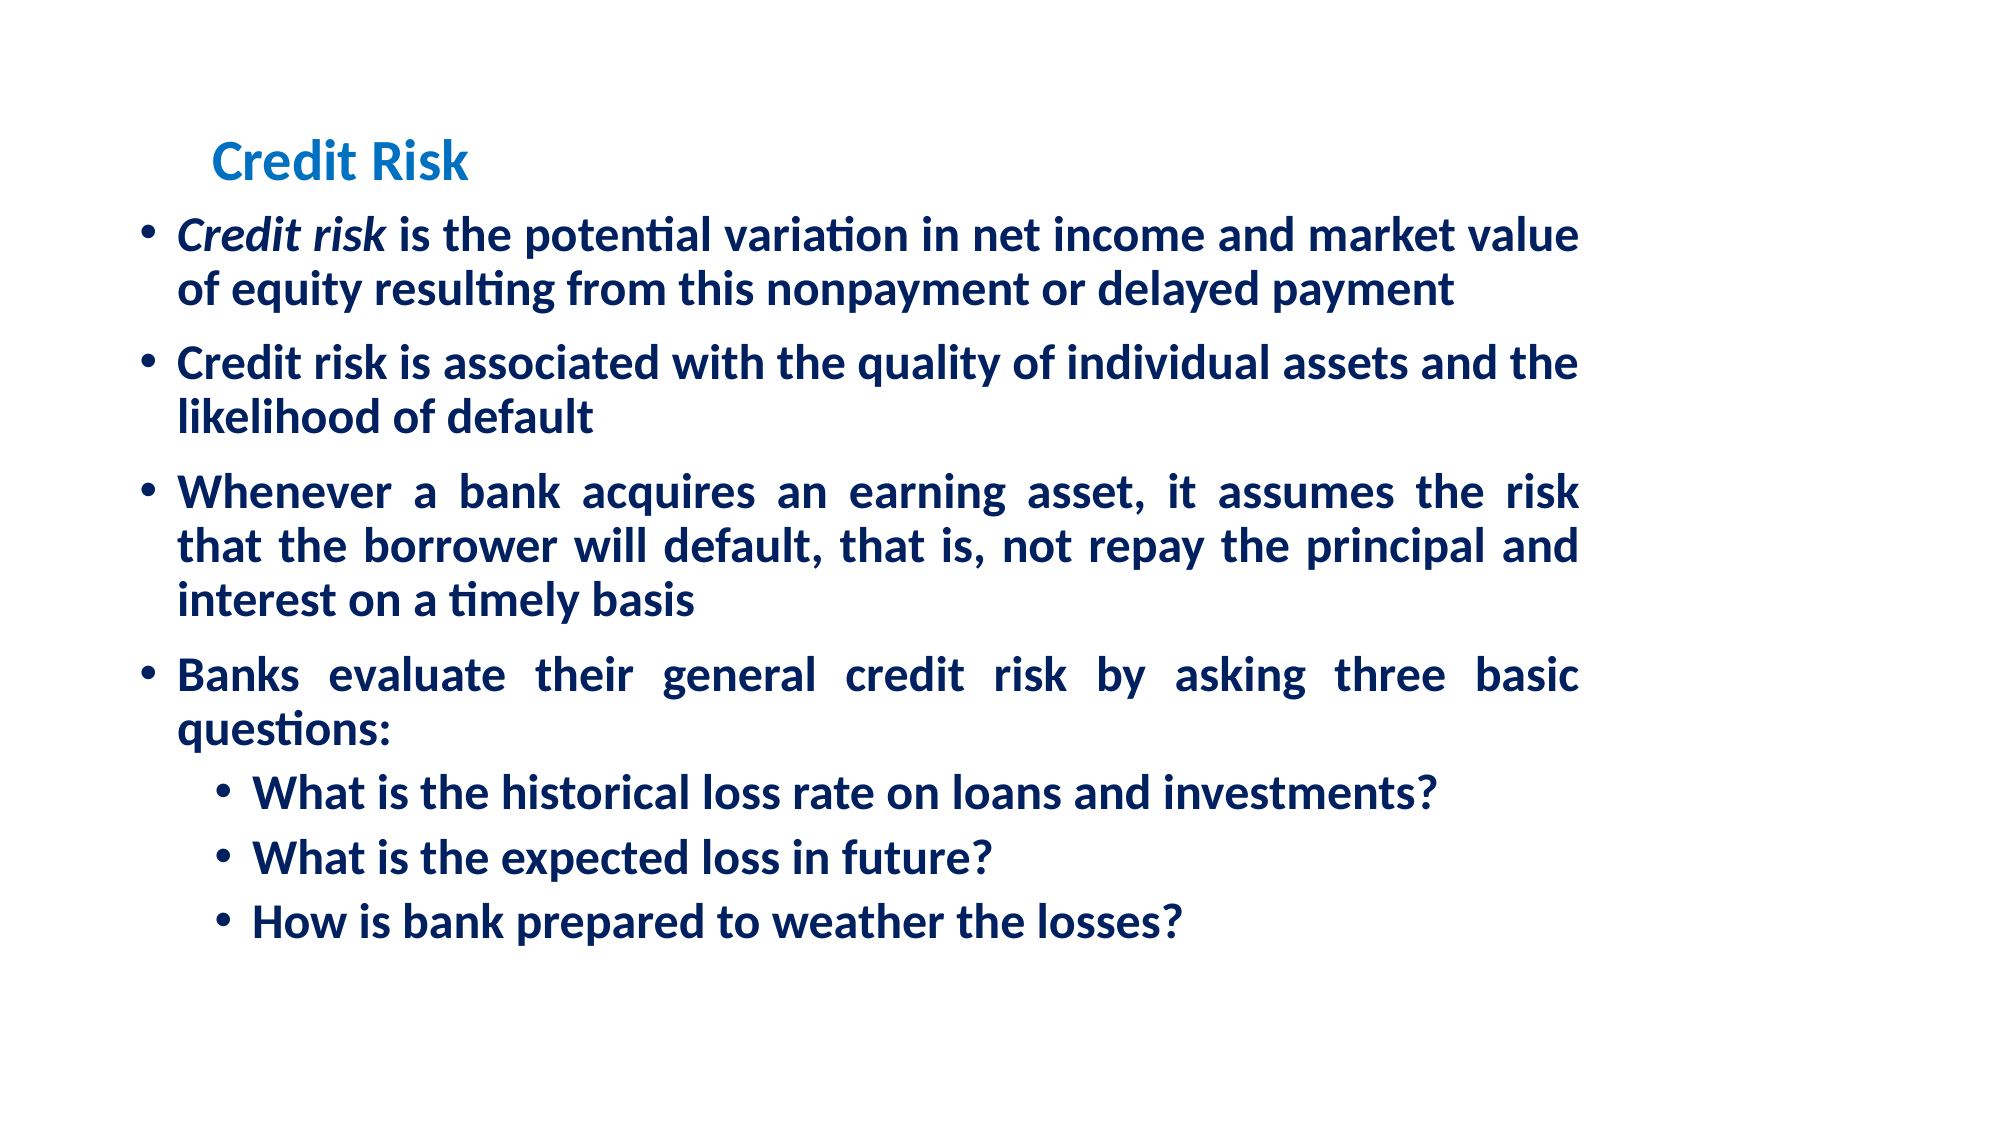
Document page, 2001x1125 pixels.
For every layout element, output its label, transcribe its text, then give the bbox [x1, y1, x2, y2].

list Credit risk is the potential variation in net income and market value of equity resulting from this nonpayment or delayed payment Credit risk is associated with the quality of individual assets and the likelihood of default Whenever a bank acquires an earning asset, it assumes the risk that the borrower will default, that is, not repay the principal and interest on a timely basis Banks evaluate their general credit risk by asking three basic questions: What is the historical loss rate on loans and investments? What is the expected loss in future? How is bank prepared to weather the losses? [124, 200, 1596, 795]
text_box Credit Risk [197, 114, 1724, 200]
